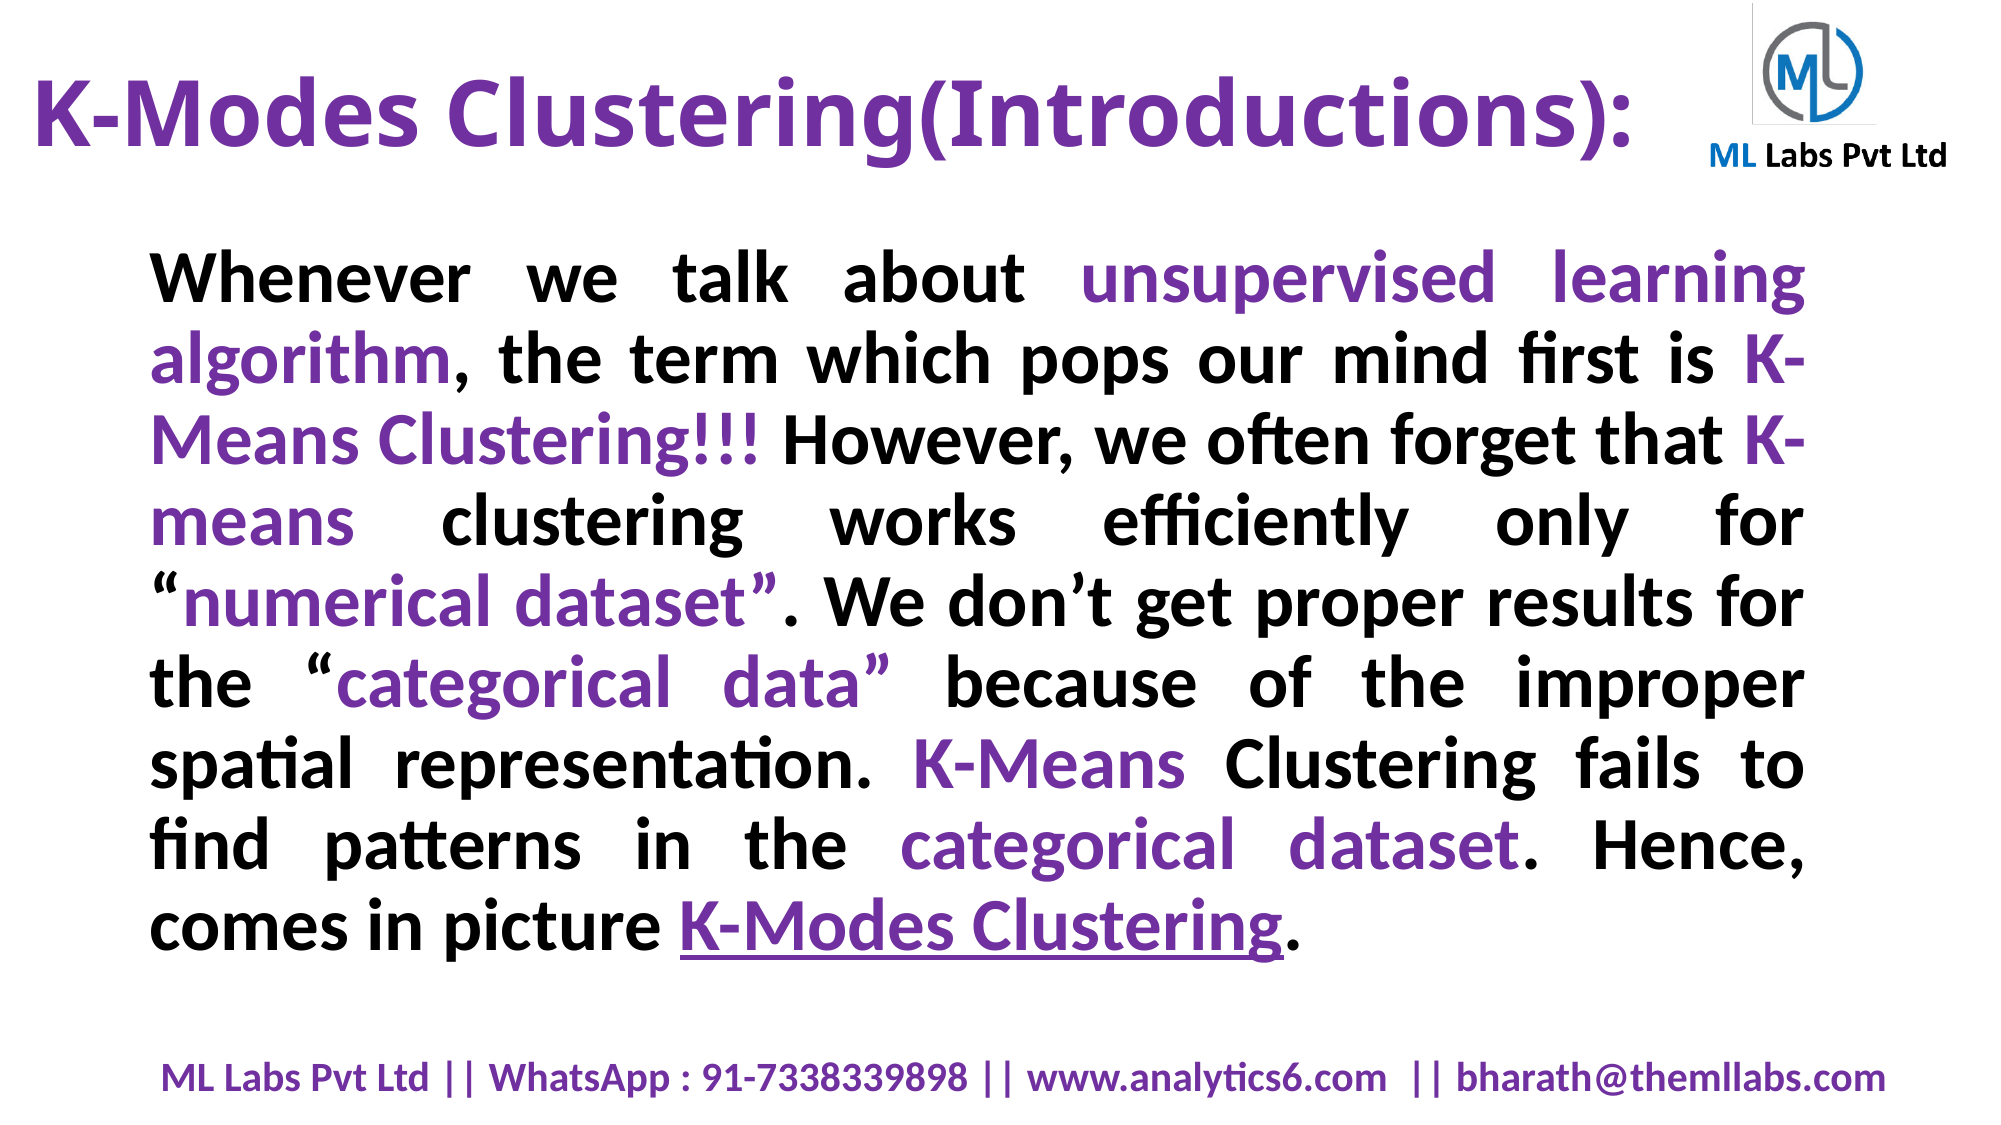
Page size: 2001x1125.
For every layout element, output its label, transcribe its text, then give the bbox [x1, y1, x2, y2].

picture [1685, 3, 1970, 199]
list Whenever we talk about unsupervised learning algorithm, the term which pops our mind first is K-Means Clustering!!! However, we often forget that K-means clustering works efficiently only for “numerical dataset”. We don’t get proper results for the “categorical data” because of the improper spatial representation. K-Means Clustering fails to find patterns in the categorical dataset. Hence, comes in picture K-Modes Clustering. [134, 230, 1822, 996]
title K-Modes Clustering(Introductions): [15, 59, 1674, 211]
